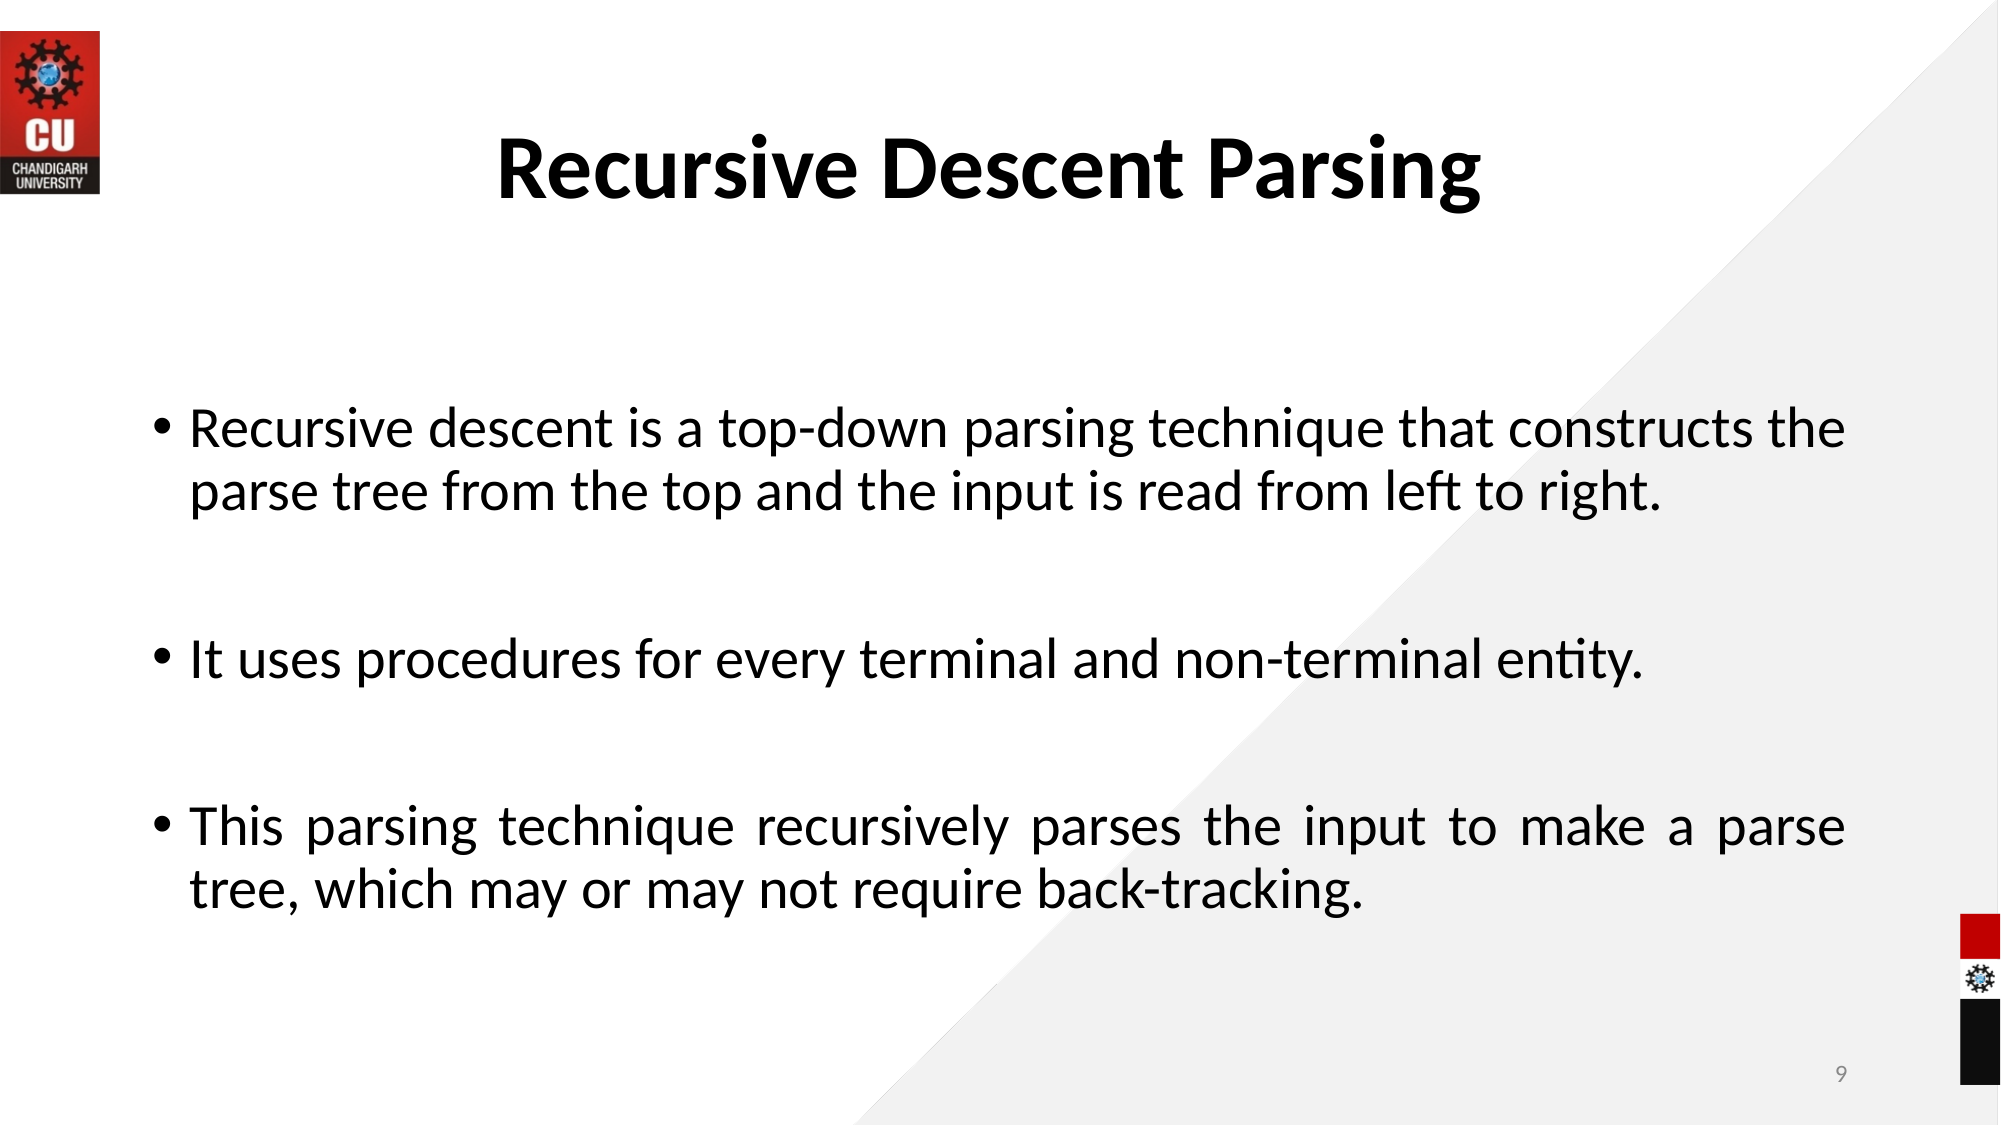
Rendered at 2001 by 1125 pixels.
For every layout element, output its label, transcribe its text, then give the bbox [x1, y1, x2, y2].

title Recursive Descent Parsing [137, 59, 1863, 278]
picture [0, 0, 2001, 1125]
slide_number 9 [1412, 1042, 1863, 1103]
list Recursive descent is a top-down parsing technique that constructs the parse tree from the top and the input is read from left to right. It uses procedures for every terminal and non-terminal entity. This parsing technique recursively parses the input to make a parse tree, which may or may not require back-tracking. [137, 299, 1863, 1014]
